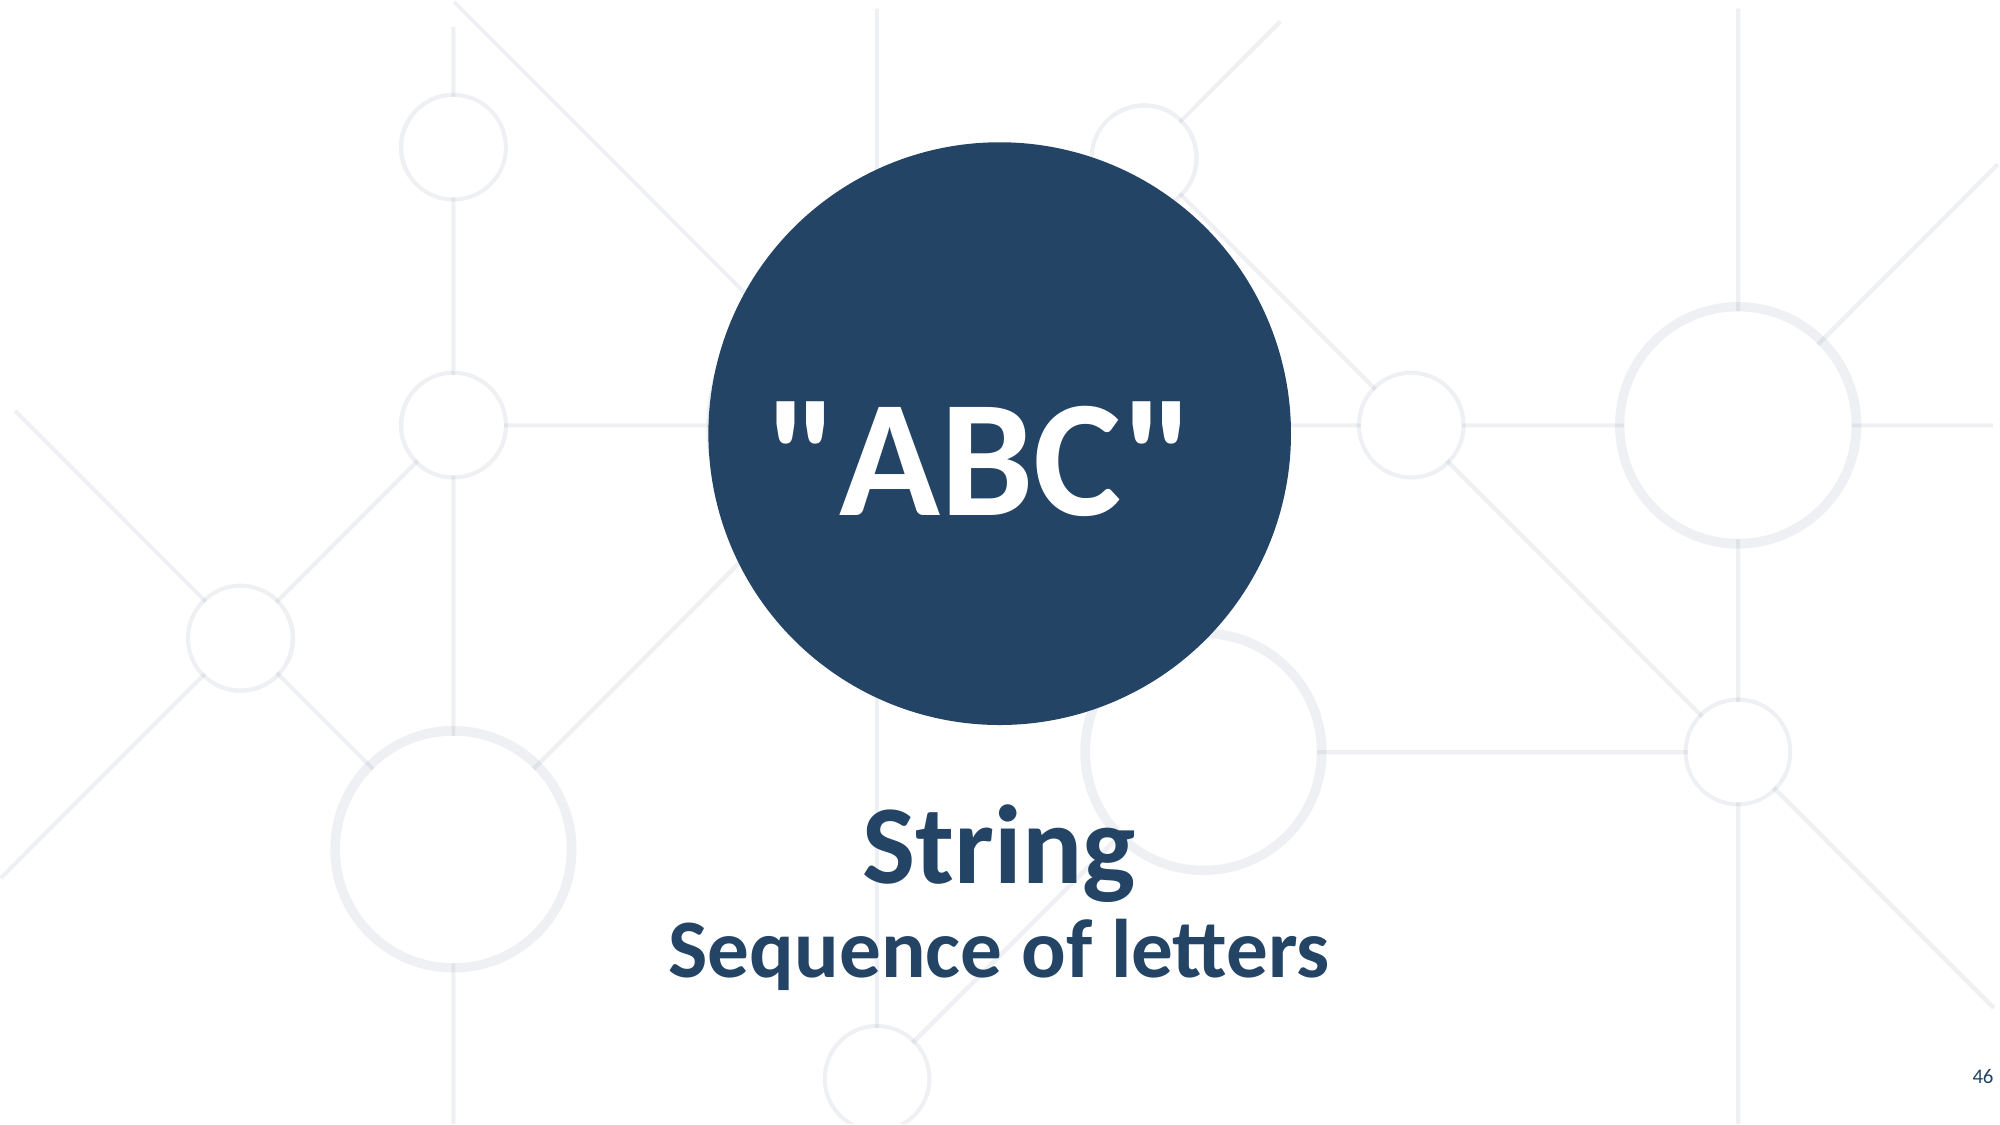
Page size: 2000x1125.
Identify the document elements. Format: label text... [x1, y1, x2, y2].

list Sequence of letters [100, 900, 1899, 983]
slide_number 46 [1929, 1049, 2000, 1100]
list String [100, 771, 1899, 898]
text_box "ABC" [724, 237, 1275, 650]
